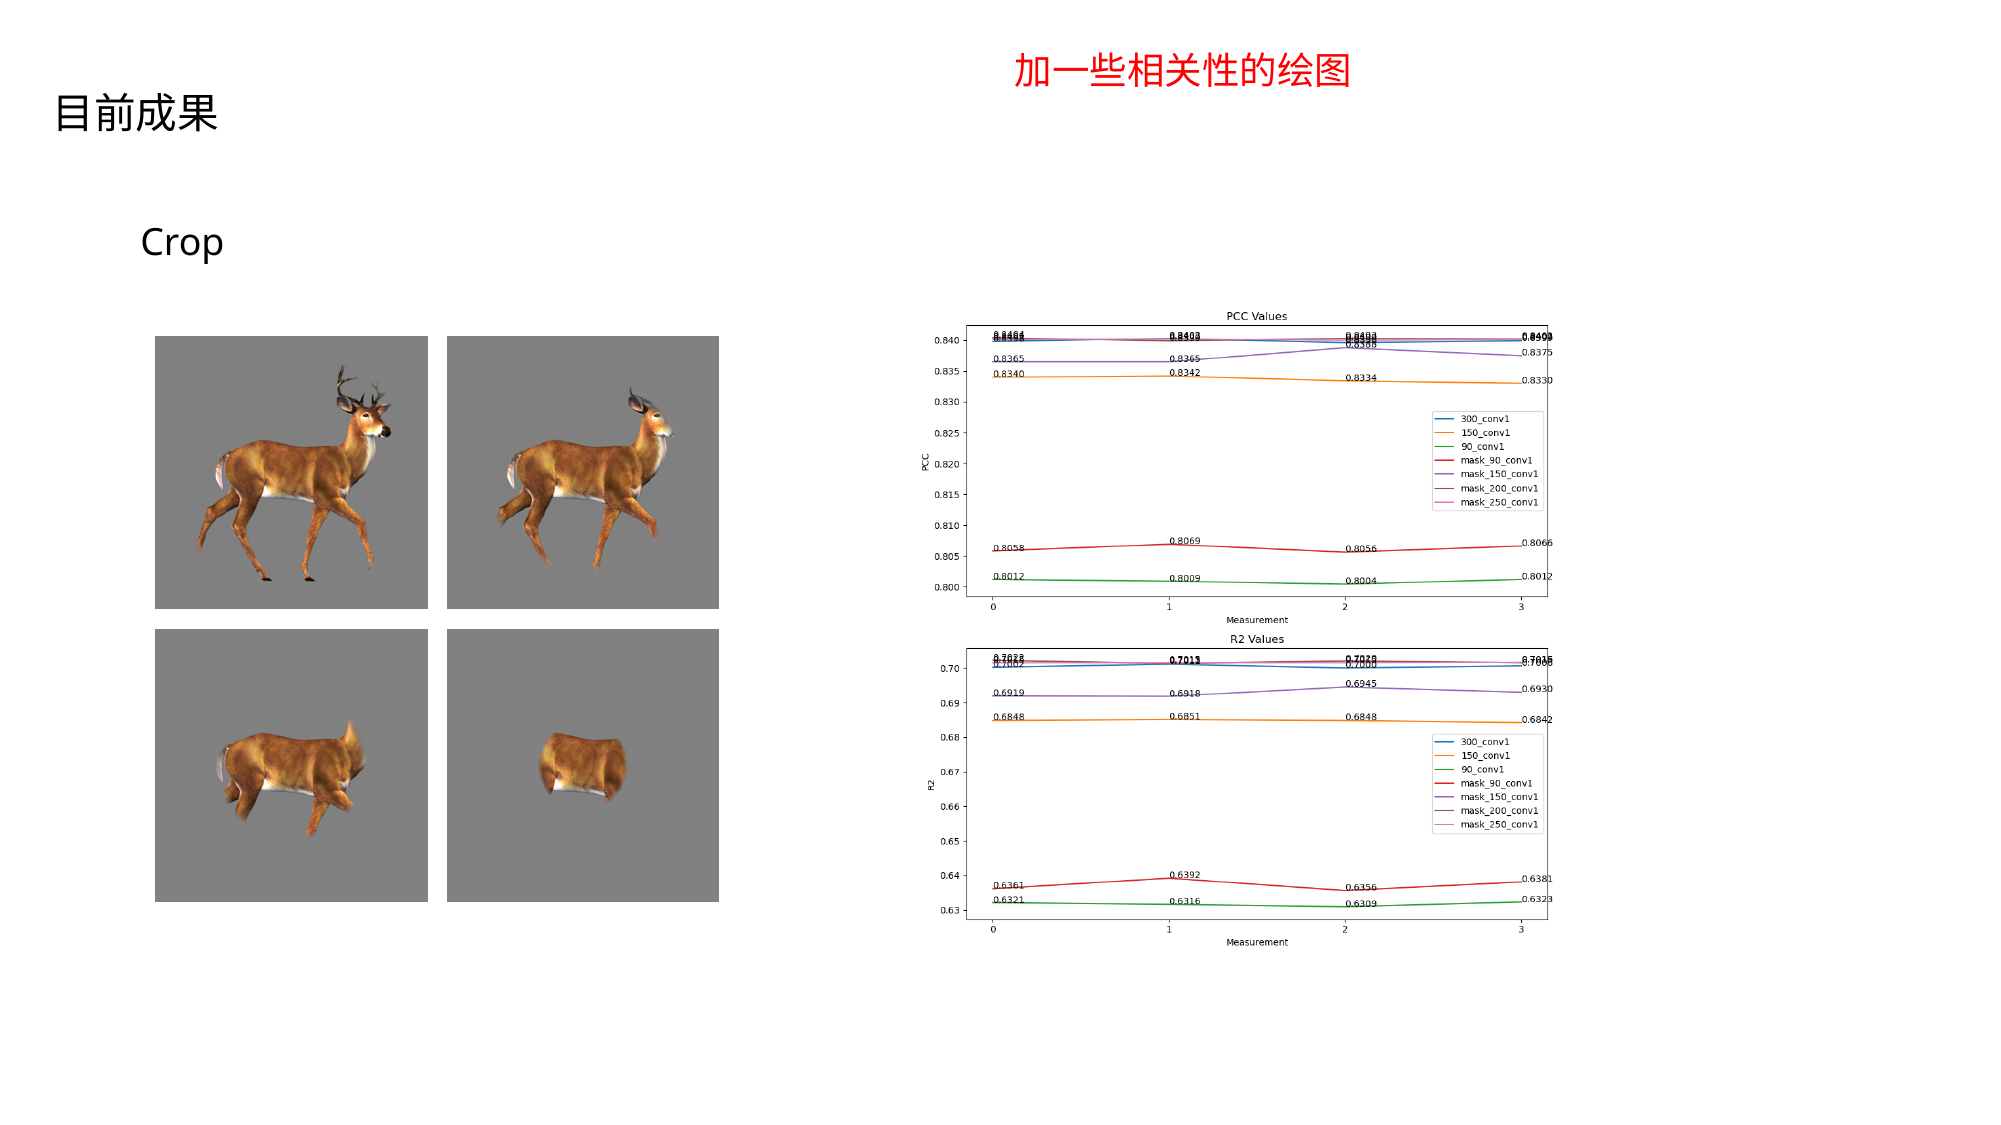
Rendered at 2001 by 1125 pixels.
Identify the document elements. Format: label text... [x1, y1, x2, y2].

text_box Crop [125, 210, 458, 271]
picture [911, 302, 1566, 957]
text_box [155, 336, 719, 902]
text_box 目前成果 [37, 79, 343, 145]
text_box 加一些相关性的绘图 [999, 39, 1489, 99]
